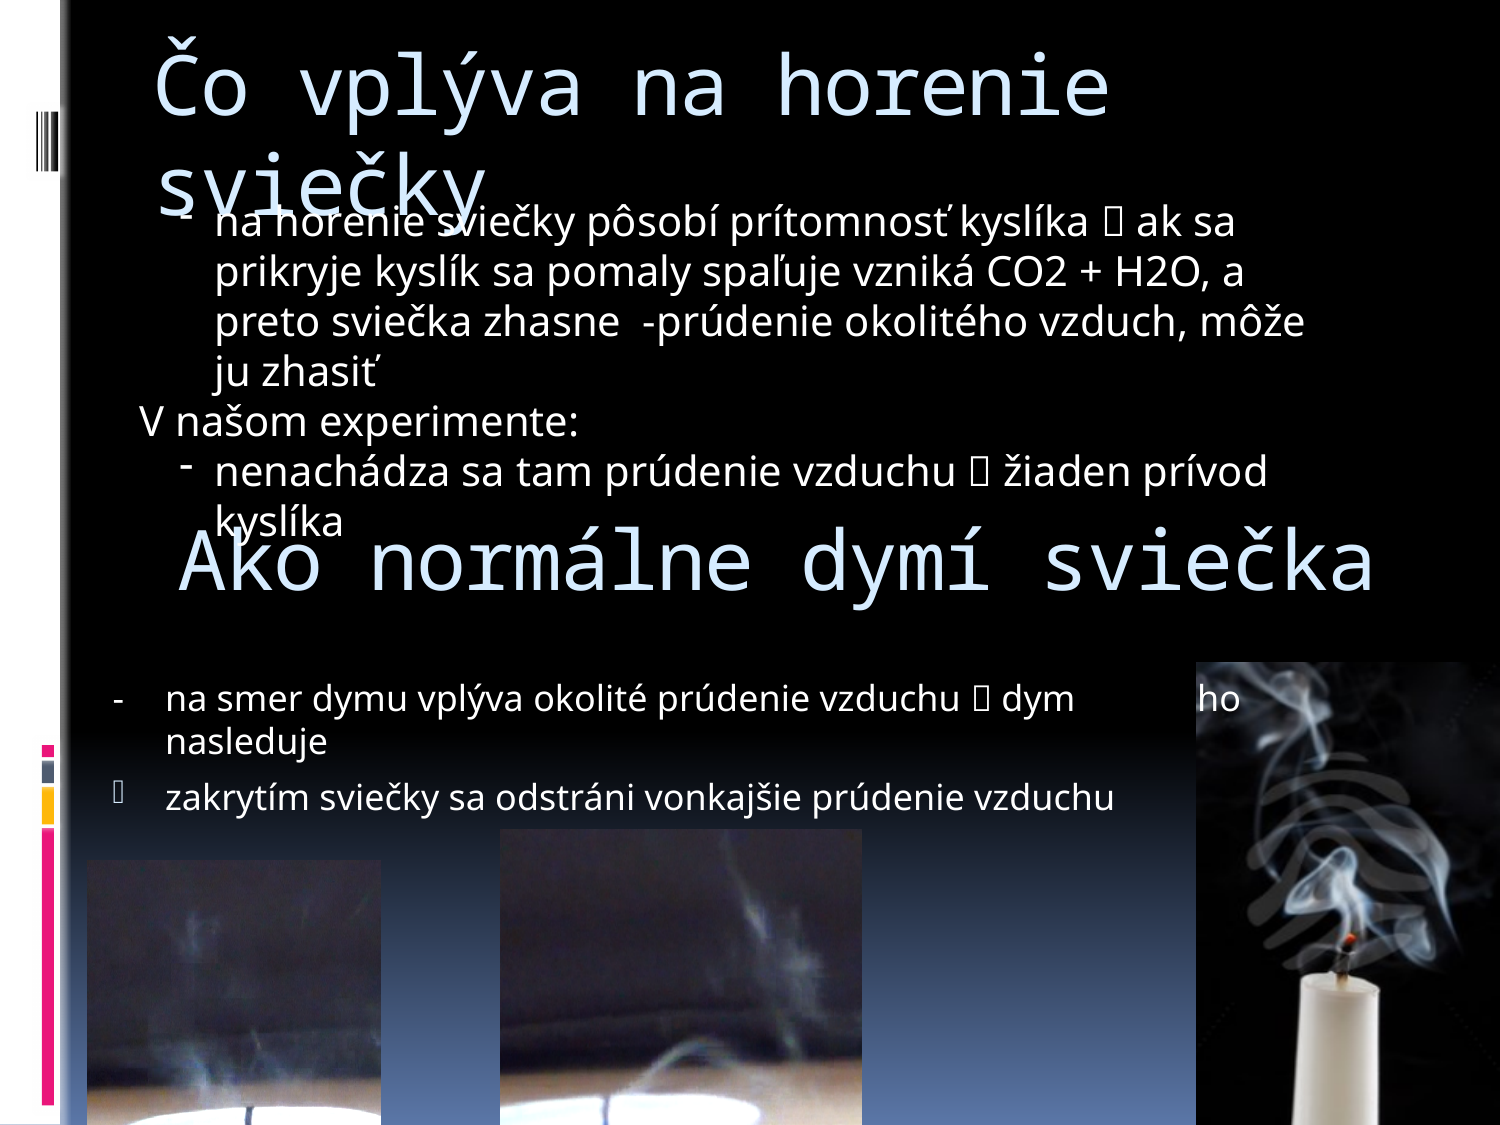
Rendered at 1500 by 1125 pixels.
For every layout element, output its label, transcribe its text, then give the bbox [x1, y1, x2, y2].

picture [87, 860, 381, 1125]
picture [1196, 661, 1500, 1125]
title Čo vplýva na horenie sviečky [137, 24, 1413, 175]
text_box Ako normálne dymí sviečka [162, 499, 1438, 650]
list - na smer dymu vplýva okolité prúdenie vzduchu  dym ho nasleduje zakrytím sviečky sa odstráni vonkajšie prúdenie vzduchu [87, 612, 1363, 825]
text_box na horenie sviečky pôsobí prítomnosť kyslíka  ak sa prikryje kyslík sa pomaly spaľuje vzniká CO2 + H2O, a preto sviečka zhasne -prúdenie okolitého vzduch, môže ju zhasiť V našom experimente: nenachádza sa tam prúdenie vzduchu  žiaden prívod kyslíka [125, 187, 1363, 598]
picture [499, 829, 863, 1125]
